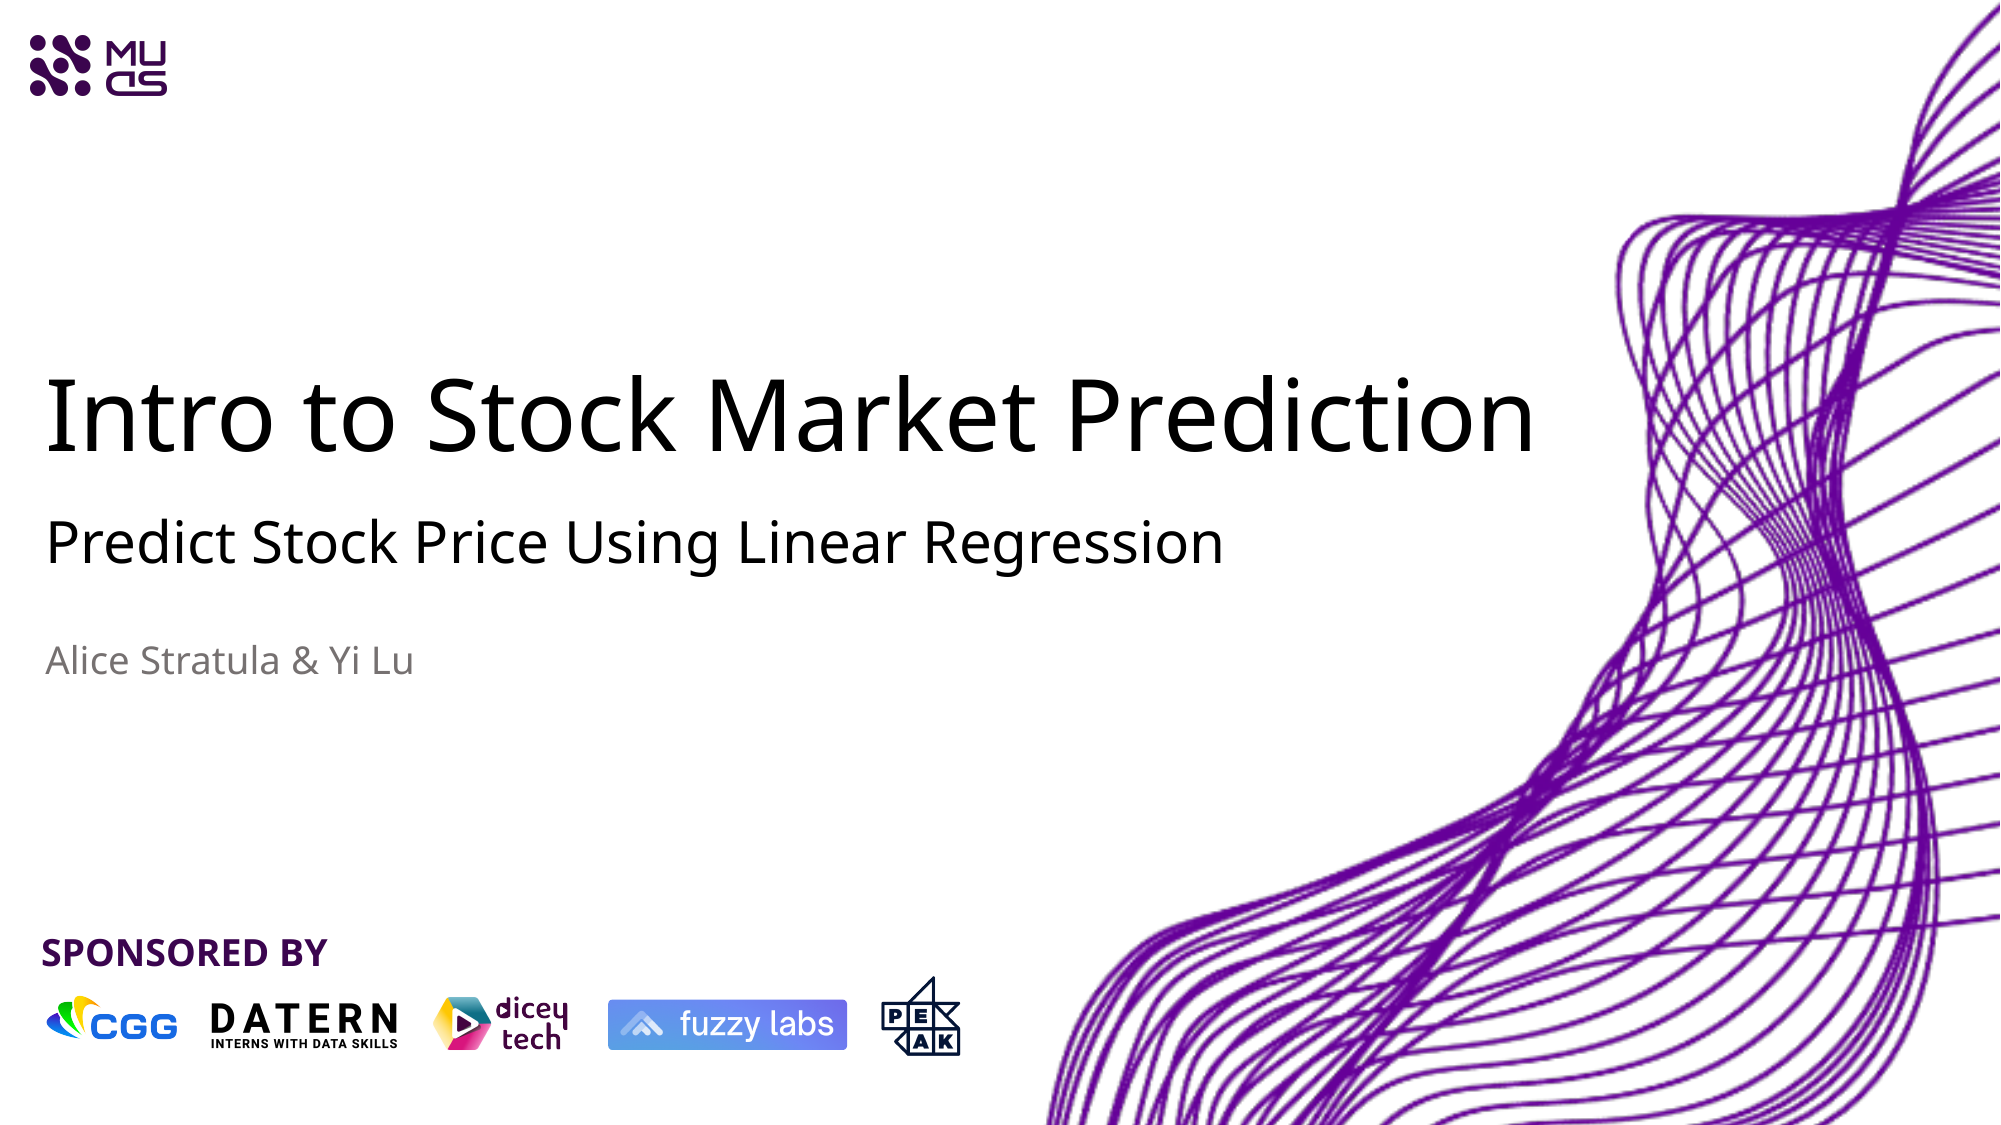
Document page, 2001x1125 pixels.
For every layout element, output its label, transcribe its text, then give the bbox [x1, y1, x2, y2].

picture [30, 35, 167, 96]
picture [608, 999, 848, 1050]
list Alice Stratula & Yi Lu [30, 633, 904, 690]
picture [20, 970, 406, 1065]
slide_number 1 [1862, 1013, 1931, 1074]
picture [432, 996, 568, 1051]
picture [851, 0, 2001, 1125]
title Intro to Stock Market Prediction [30, 334, 1826, 481]
list Predict Stock Price Using Linear Regression [30, 505, 1244, 603]
